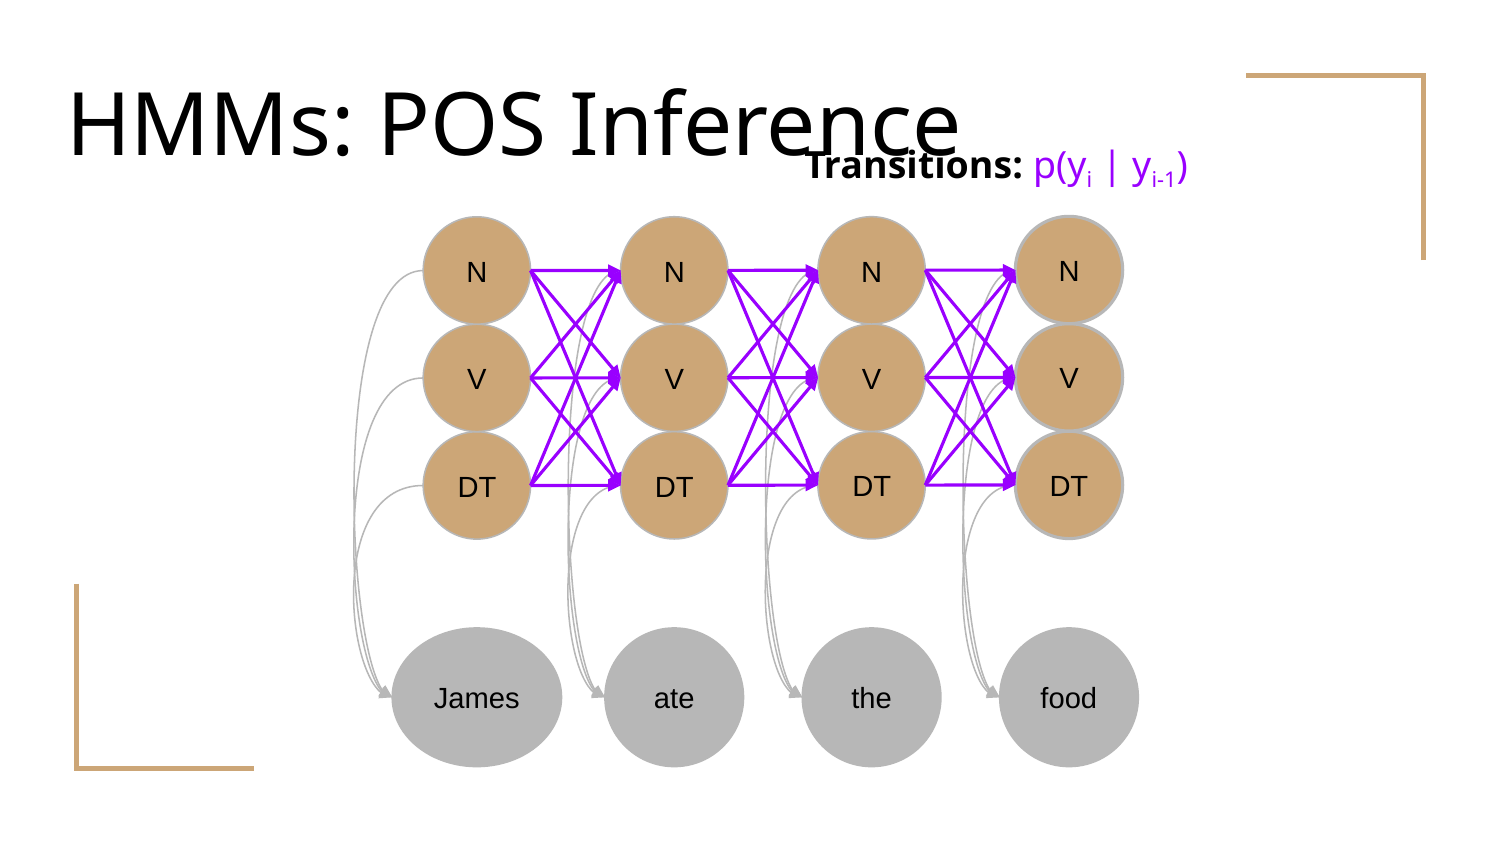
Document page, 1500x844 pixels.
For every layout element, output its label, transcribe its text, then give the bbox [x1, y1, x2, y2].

text_box N [423, 216, 525, 268]
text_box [391, 269, 1016, 698]
title HMMs: POS Inference [51, 51, 1449, 189]
text_box the [802, 707, 941, 767]
text_box James [393, 707, 561, 767]
text_box Transitions: p(yi | yi-1) [789, 108, 1268, 217]
text_box food [1000, 627, 1139, 767]
text_box ate [605, 707, 743, 767]
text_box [530, 216, 1123, 539]
